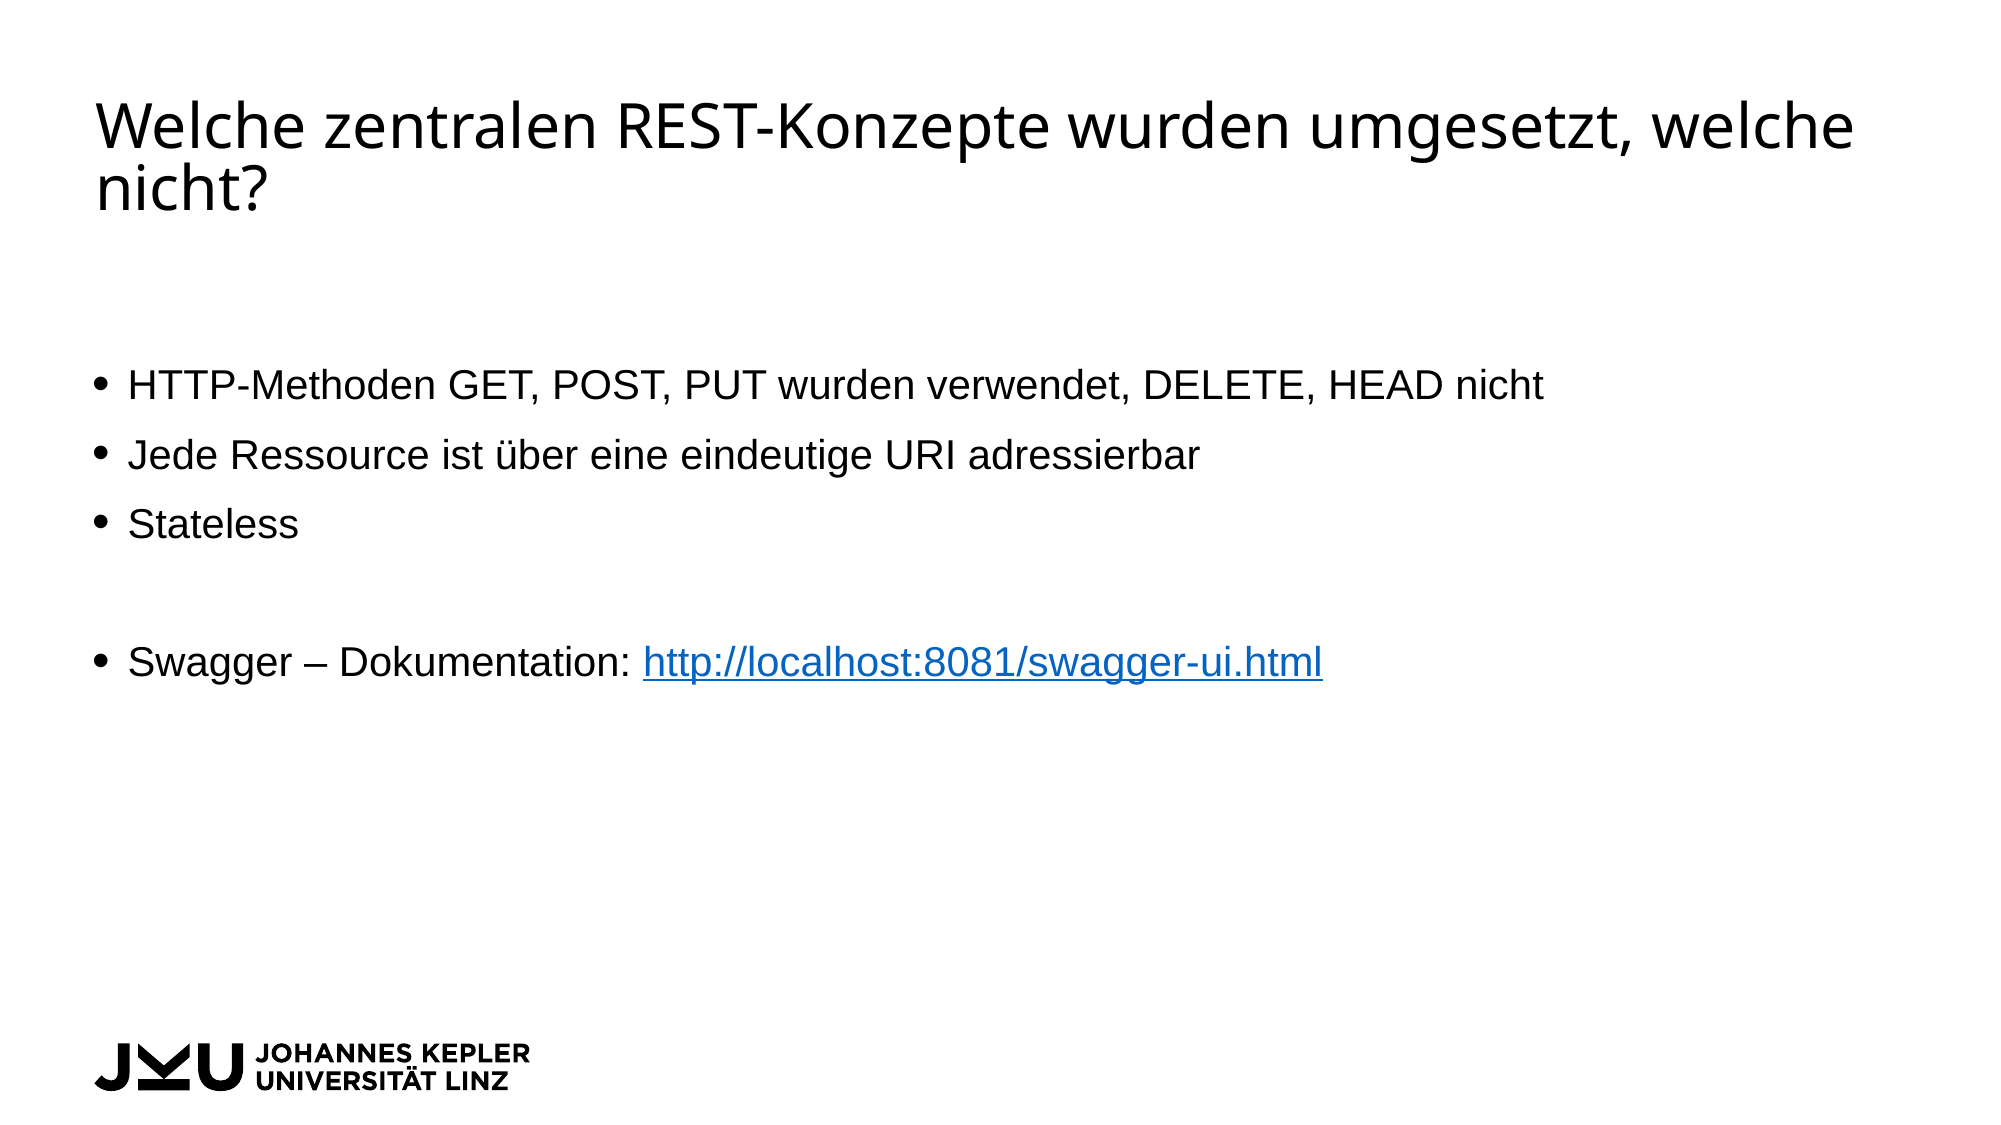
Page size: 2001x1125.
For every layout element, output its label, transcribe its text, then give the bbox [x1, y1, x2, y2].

title Welche zentralen REST-Konzepte wurden umgesetzt, welche nicht? [79, 91, 1905, 254]
list HTTP-Methoden GET, POST, PUT wurden verwendet, DELETE, HEAD nicht Jede Ressource ist über eine eindeutige URI adressierbar Stateless Swagger – Dokumentation: http://localhost:8081/swagger-ui.html [77, 348, 1905, 1007]
